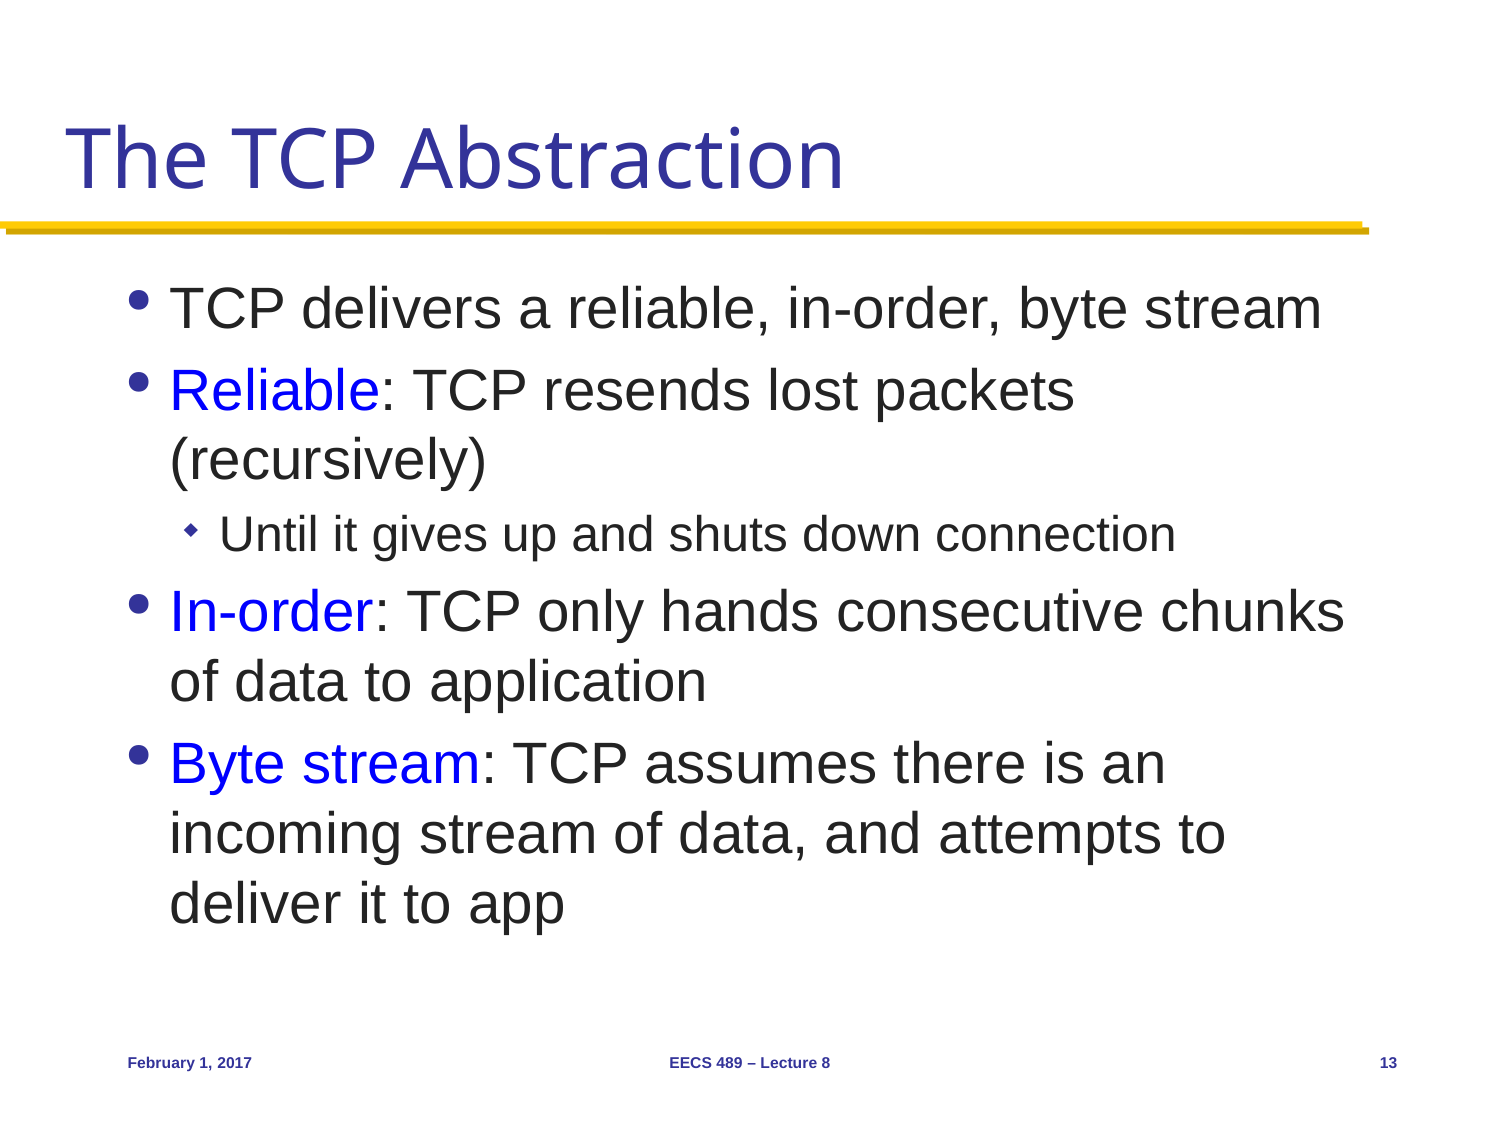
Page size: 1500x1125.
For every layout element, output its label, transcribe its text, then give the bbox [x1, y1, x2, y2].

slide_number 13 [1312, 1024, 1413, 1101]
footer EECS 489 – Lecture 8 [512, 1024, 988, 1101]
list TCP delivers a reliable, in-order, byte stream Reliable: TCP resends lost packets (recursively) Until it gives up and shuts down connection In-order: TCP only hands consecutive chunks of data to application Byte stream: TCP assumes there is an incoming stream of data, and attempts to deliver it to app [112, 262, 1413, 988]
title The TCP Abstraction [49, 24, 1451, 213]
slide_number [112, 1024, 426, 1101]
